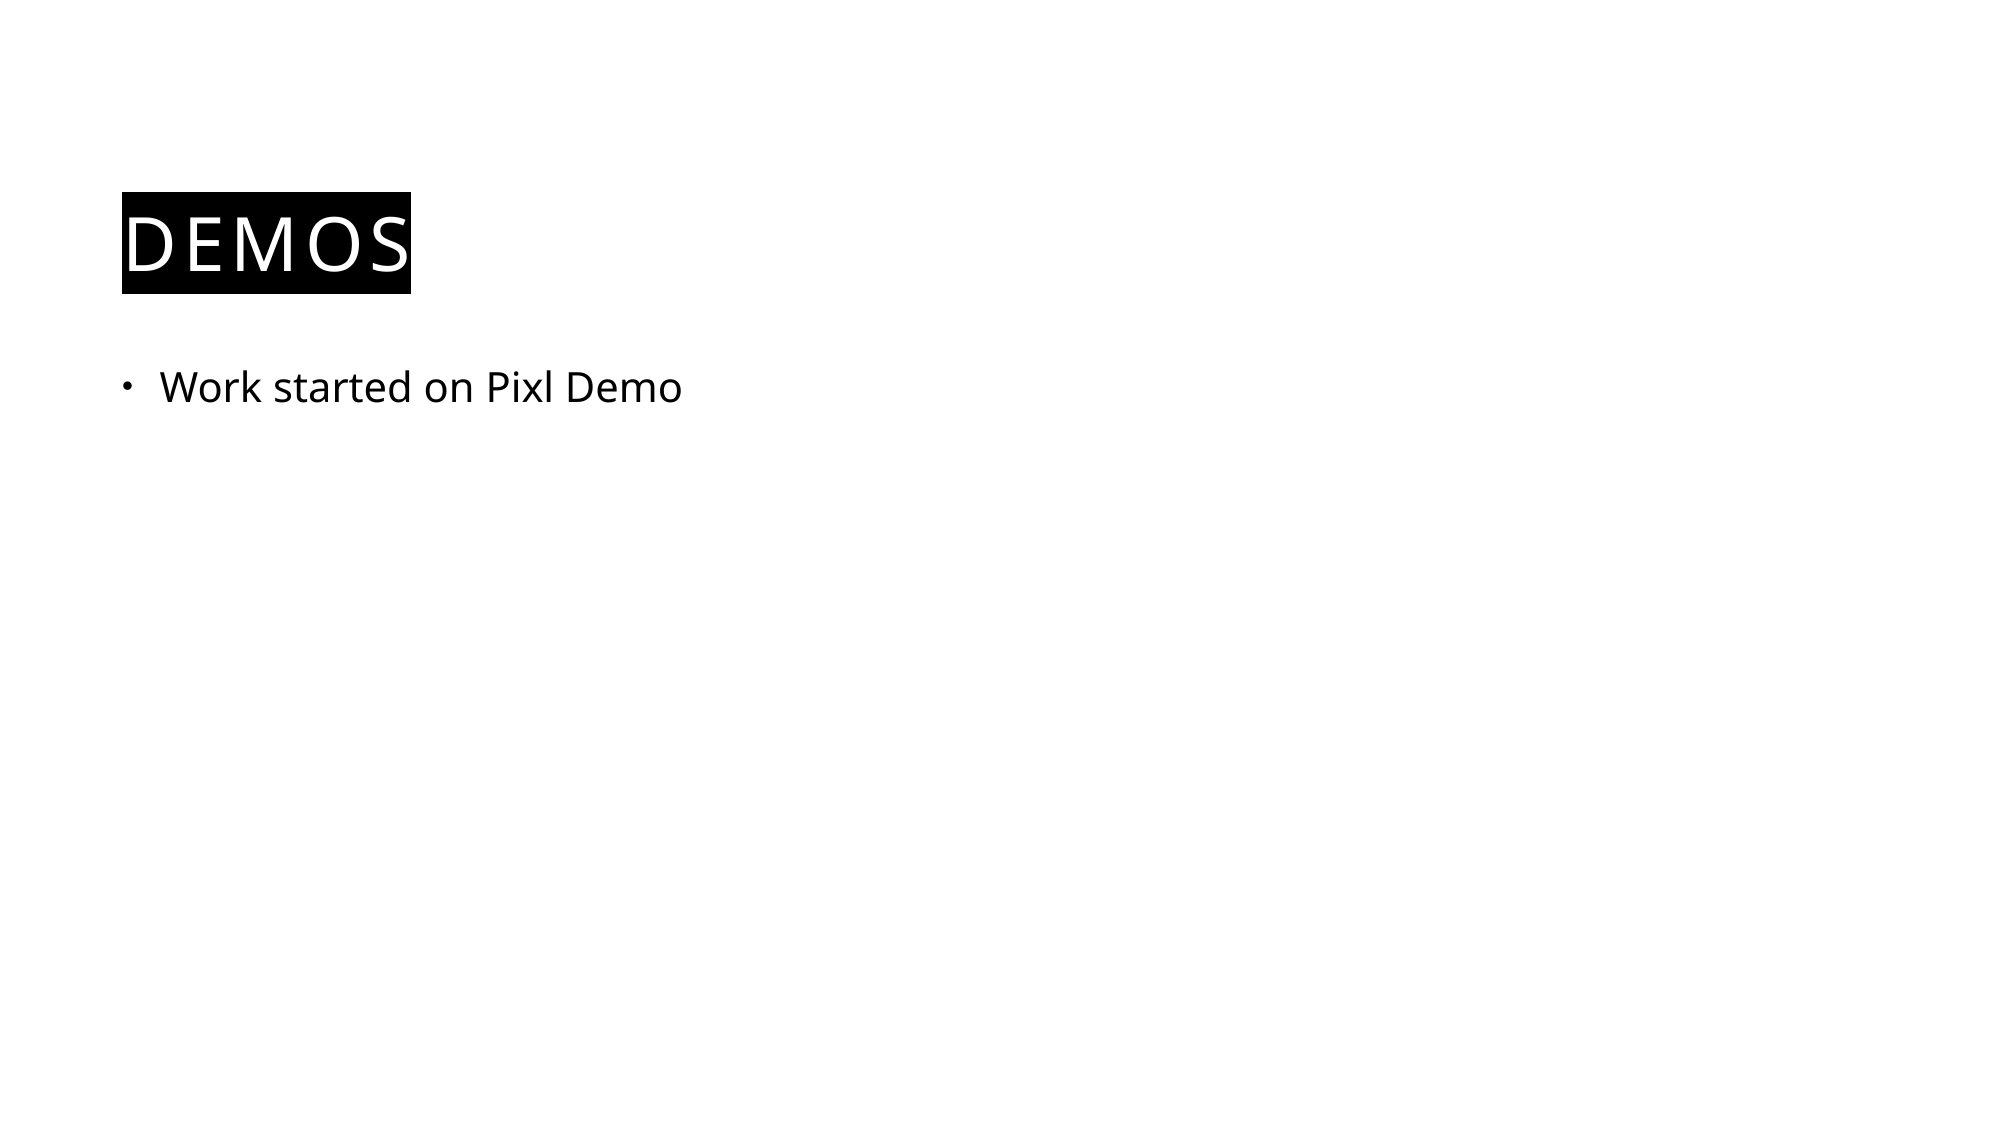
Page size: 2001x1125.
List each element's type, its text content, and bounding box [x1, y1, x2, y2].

title DEMOS [107, 106, 1850, 295]
list Work started on Pixl Demo [107, 343, 1850, 975]
